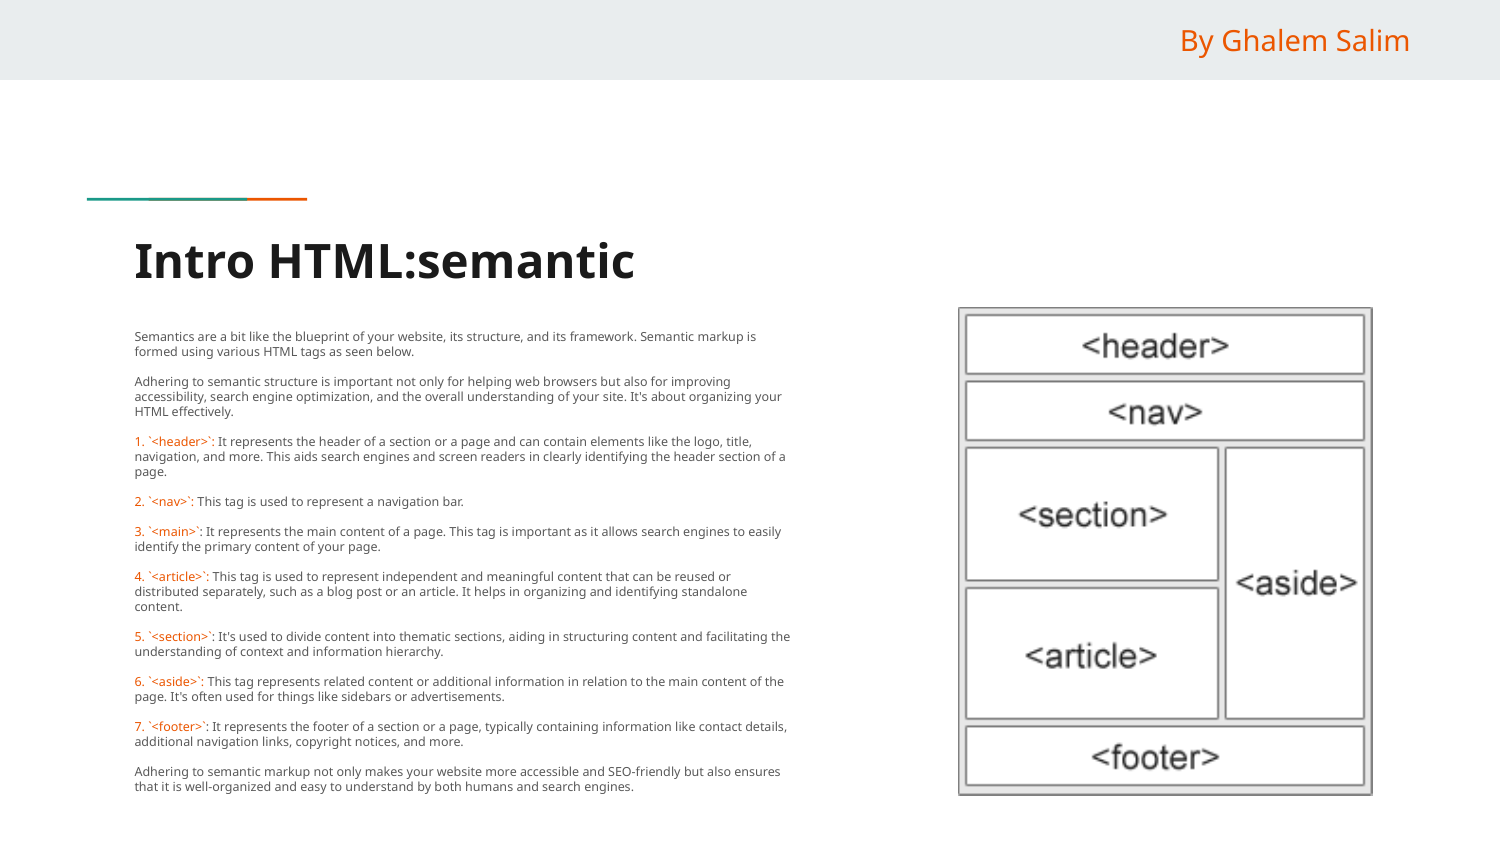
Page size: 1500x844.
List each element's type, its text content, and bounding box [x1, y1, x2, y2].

title Intro HTML:semantic [119, 216, 1381, 305]
text_box By Ghalem Salim [1165, 7, 1500, 73]
list Semantics are a bit like the blueprint of your website, its structure, and its framework. Semantic markup is formed using various HTML tags as seen below. Adhering to semantic structure is important not only for helping web browsers but also for improving accessibility, search engine optimization, and the overall understanding of your site. It's about organizing your HTML effectively. 1. `<header>`: It represents the header of a section or a page and can contain elements like the logo, title, navigation, and more. This aids search engines and screen readers in clearly identifying the header section of a page. 2. `<nav>`: This tag is used to represent a navigation bar. 3. `<main>`: It represents the main content of a page. This tag is important as it allows search engines to easily identify the primary content of your page. 4. `<article>`: This tag is used to represent independent and meaningful content that can be reused or distributed separately, such as a blog post or an article. It helps in organizing and identifying standalone content. 5. `<section>`: It's used to divide content into thematic sections, aiding in structuring content and facilitating the understanding of context and information hierarchy. 6. `<aside>`: This tag represents related content or additional information in relation to the main content of the page. It's often used for things like sidebars or advertisements. 7. `<footer>`: It represents the footer of a section or a page, typically containing information like contact details, additional navigation links, copyright notices, and more. Adhering to semantic markup not only makes your website more accessible and SEO-friendly but also ensures that it is well-organized and easy to understand by both humans and search engines. [119, 313, 807, 790]
picture [957, 307, 1373, 796]
